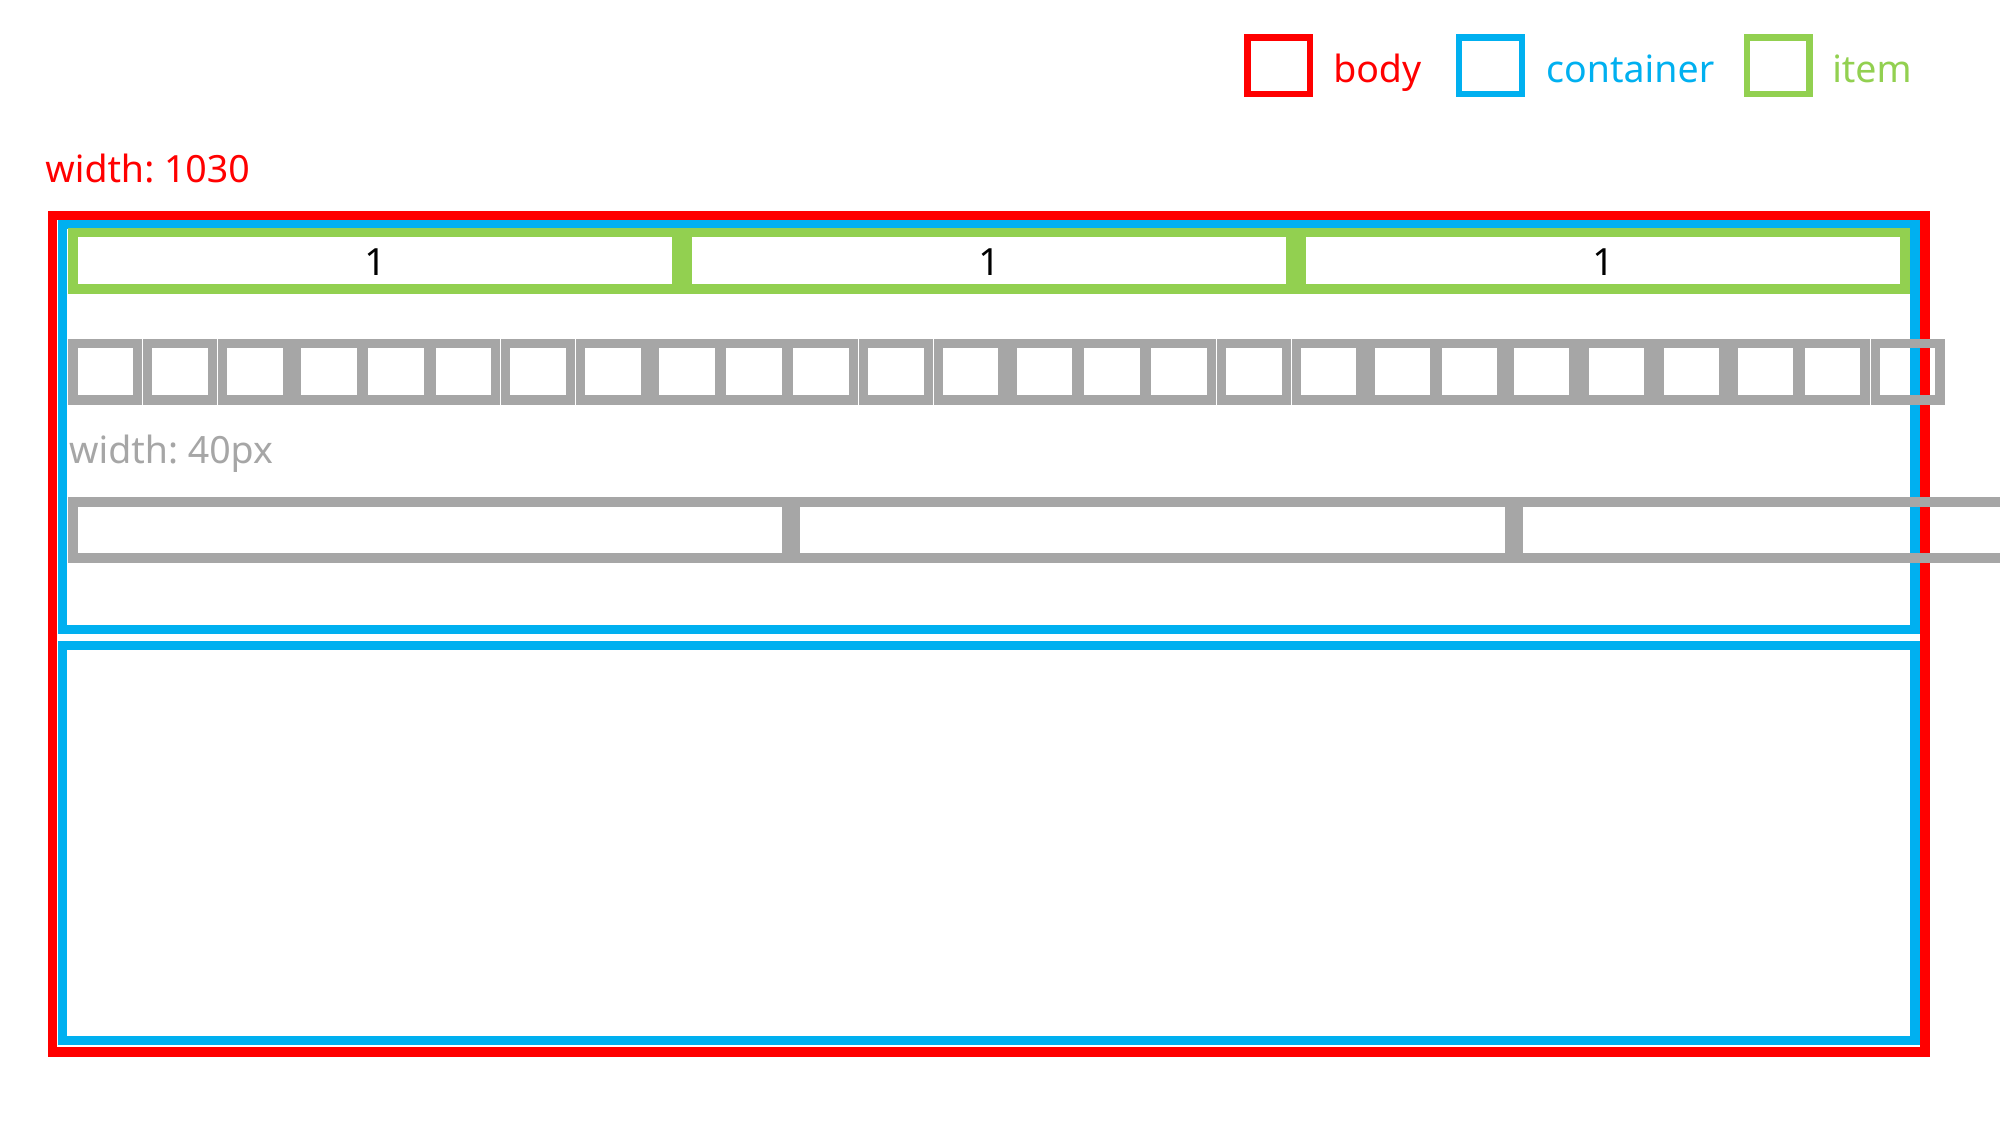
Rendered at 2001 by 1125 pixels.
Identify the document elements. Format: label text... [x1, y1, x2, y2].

text_box [363, 343, 430, 401]
text_box [1146, 343, 1212, 401]
text_box [222, 343, 288, 401]
text_box [1508, 343, 1575, 401]
text_box [788, 343, 855, 401]
text_box [62, 224, 1916, 631]
text_box [1732, 343, 1799, 401]
text_box [1246, 37, 1311, 95]
text_box [1078, 343, 1145, 401]
text_box [1011, 343, 1078, 401]
text_box [52, 214, 1926, 1053]
text_box width: 1030 [30, 137, 265, 197]
text_box width: 40px [54, 418, 288, 479]
text_box [795, 501, 1510, 559]
text_box body [1318, 37, 1437, 98]
text_box [1583, 343, 1650, 401]
text_box [1436, 343, 1503, 401]
text_box [1799, 343, 1866, 401]
text_box [505, 343, 572, 401]
text_box [1295, 343, 1362, 401]
text_box 1 [686, 231, 1292, 290]
text_box 1 [1300, 231, 1906, 290]
text_box [579, 343, 646, 401]
text_box [62, 644, 1916, 1042]
text_box [862, 343, 929, 401]
text_box [295, 343, 362, 401]
text_box [72, 343, 139, 401]
text_box [147, 343, 214, 401]
text_box [72, 501, 787, 559]
text_box [430, 343, 497, 401]
text_box [1874, 343, 1941, 401]
text_box [1458, 37, 1523, 95]
text_box container [1531, 37, 1730, 98]
text_box [1746, 37, 1810, 95]
text_box 1 [72, 231, 678, 290]
text_box [653, 343, 720, 401]
text_box [721, 343, 787, 401]
text_box item [1817, 37, 1927, 98]
text_box [937, 343, 1004, 401]
text_box [1220, 343, 1287, 401]
text_box [1369, 343, 1436, 401]
text_box [1658, 343, 1725, 401]
text_box [1518, 501, 2000, 559]
